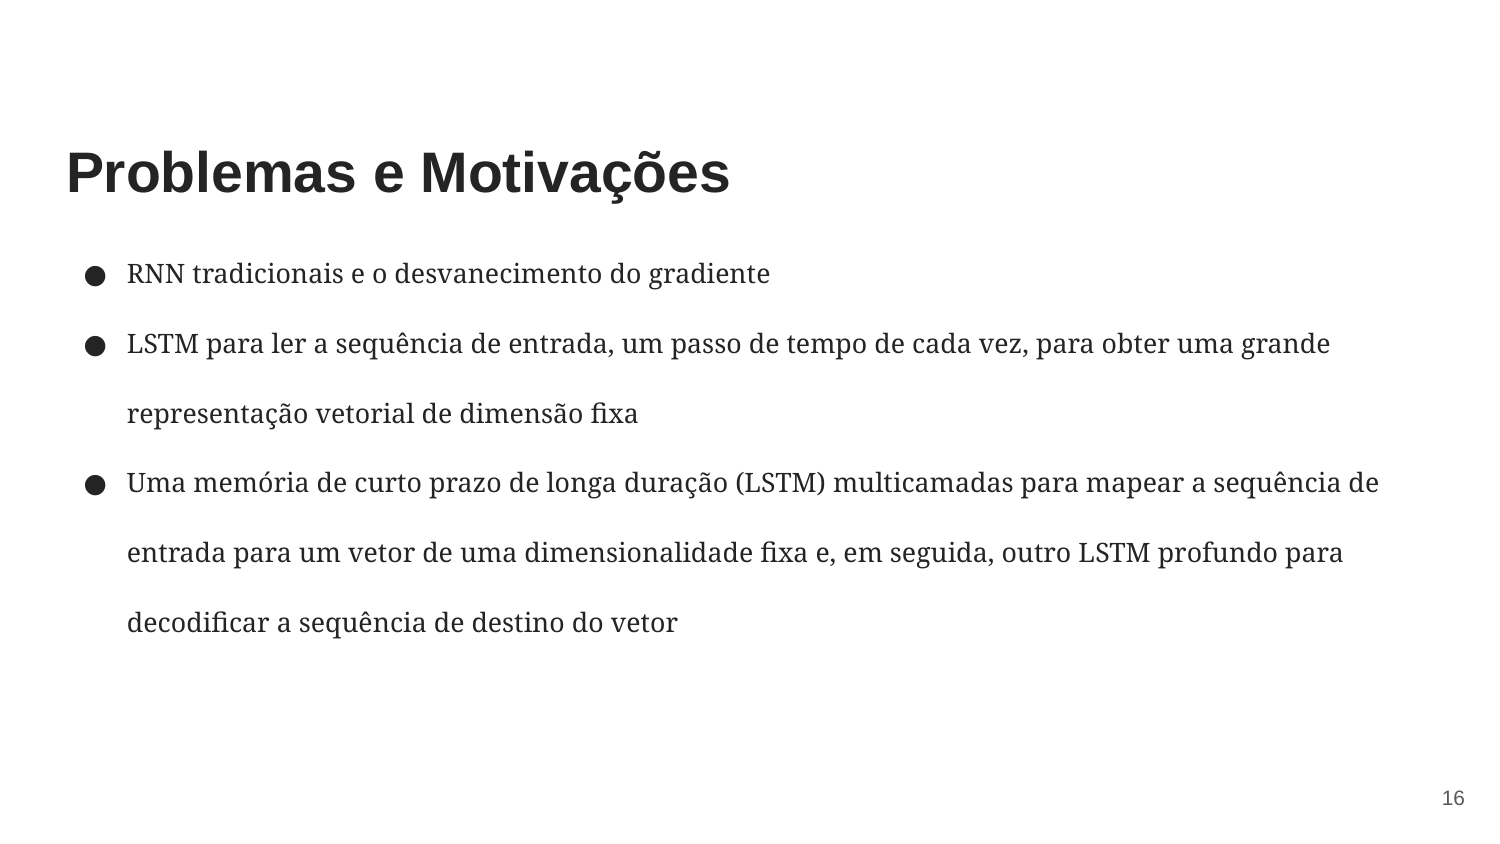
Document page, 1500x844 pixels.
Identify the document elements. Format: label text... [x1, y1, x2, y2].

list RNN tradicionais e o desvanecimento do gradiente LSTM para ler a sequência de entrada, um passo de tempo de cada vez, para obter uma grande representação vetorial de dimensão fixa Uma memória de curto prazo de longa duração (LSTM) multicamadas para mapear a sequência de entrada para um vetor de uma dimensionalidade fixa e, em seguida, outro LSTM profundo para decodificar a sequência de destino do vetor [13, 204, 1412, 675]
slide_number ‹#› [1389, 764, 1480, 830]
title Problemas e Motivações [51, 72, 1449, 167]
